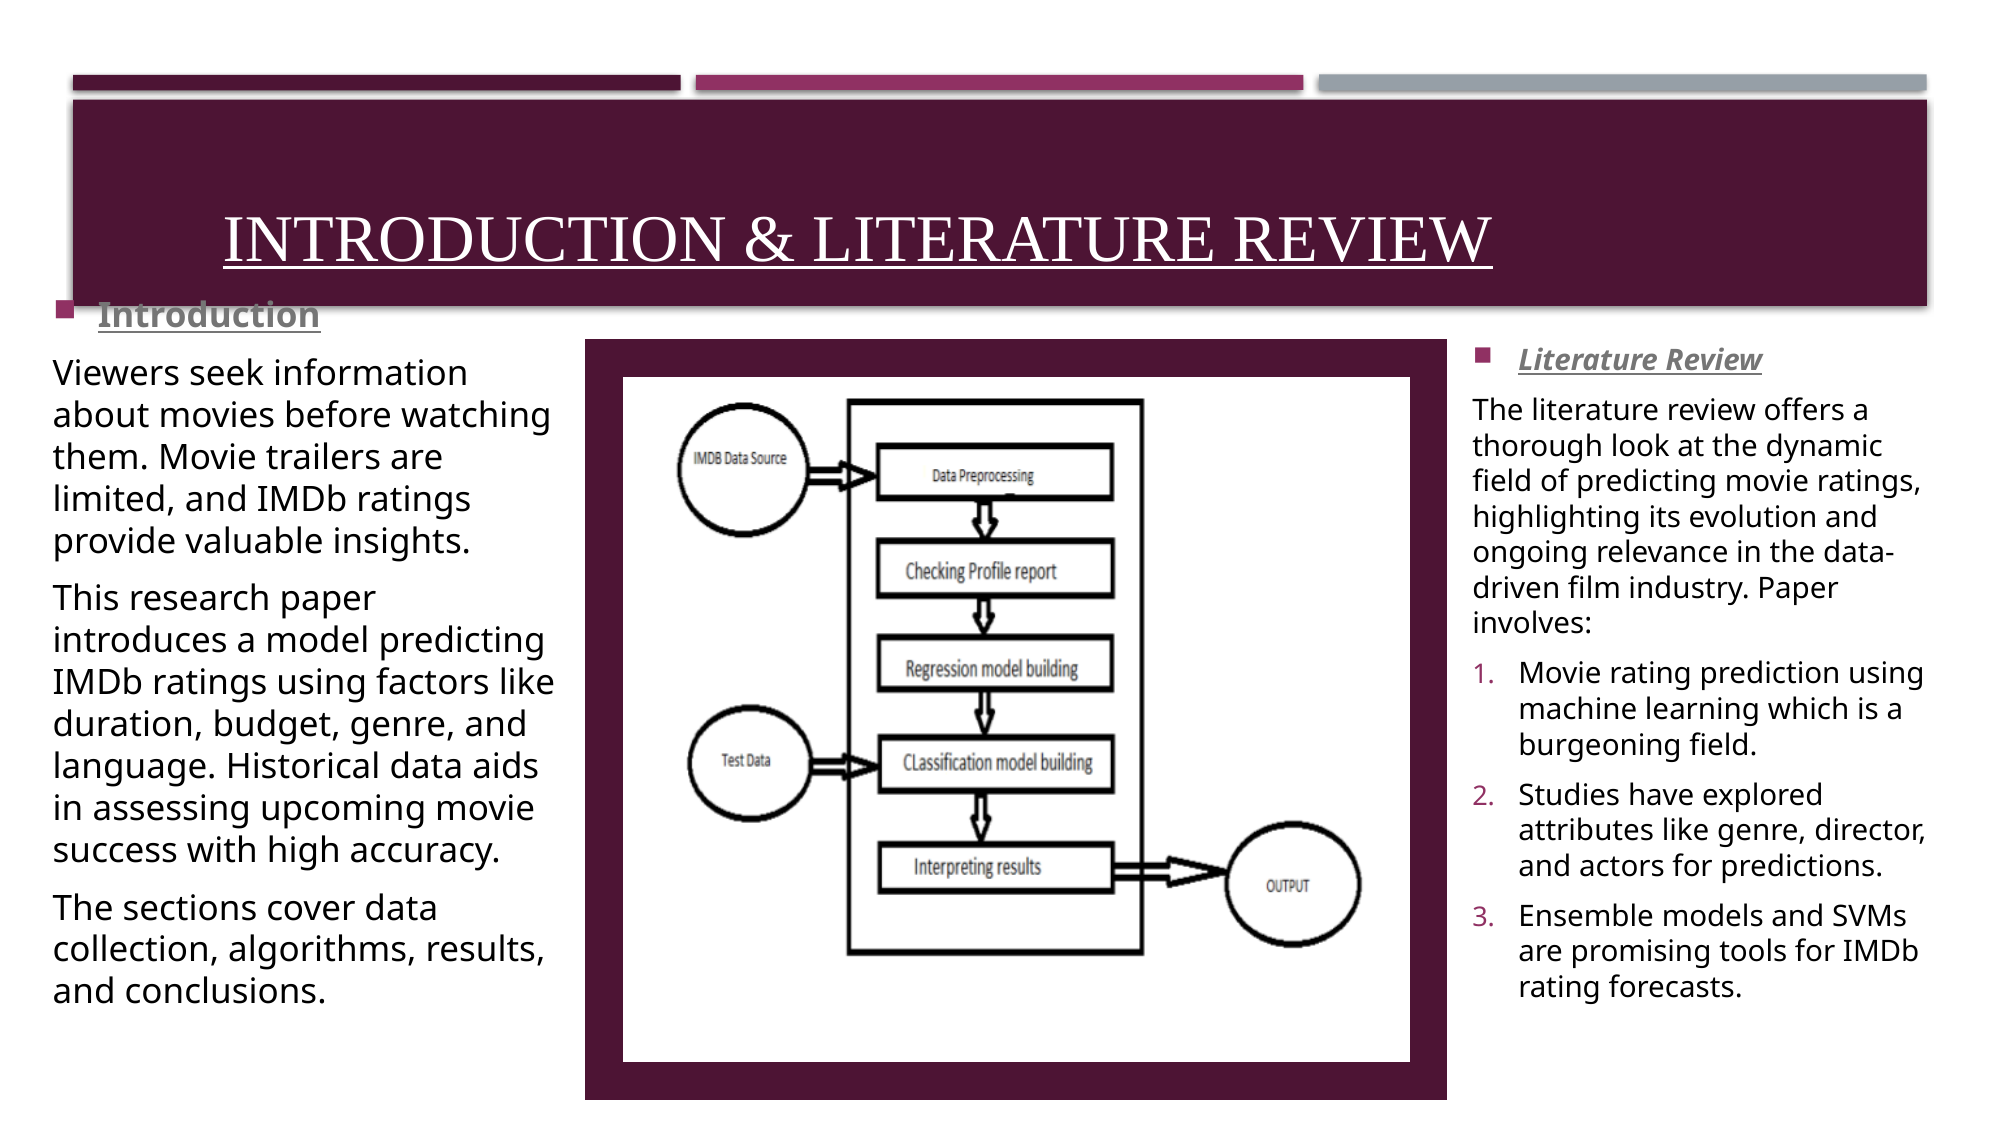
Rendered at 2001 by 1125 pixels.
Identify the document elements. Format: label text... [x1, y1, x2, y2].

list Literature Review The literature review offers a thorough look at the dynamic field of predicting movie ratings, highlighting its evolution and ongoing relevance in the data-driven film industry. Paper involves: Movie rating prediction using machine learning which is a burgeoning field. Studies have explored attributes like genre, director, and actors for predictions. Ensemble models and SVMs are promising tools for IMDb rating forecasts. [1457, 333, 1963, 1021]
list Introduction Viewers seek information about movies before watching them. Movie trailers are limited, and IMDb ratings provide valuable insights. This research paper introduces a model predicting IMDb ratings using factors like duration, budget, genre, and language. Historical data aids in assessing upcoming movie success with high accuracy. The sections cover data collection, algorithms, results, and conclusions. [37, 282, 575, 1021]
picture [621, 376, 1411, 1063]
title Introduction & Literature review [207, 98, 1568, 283]
